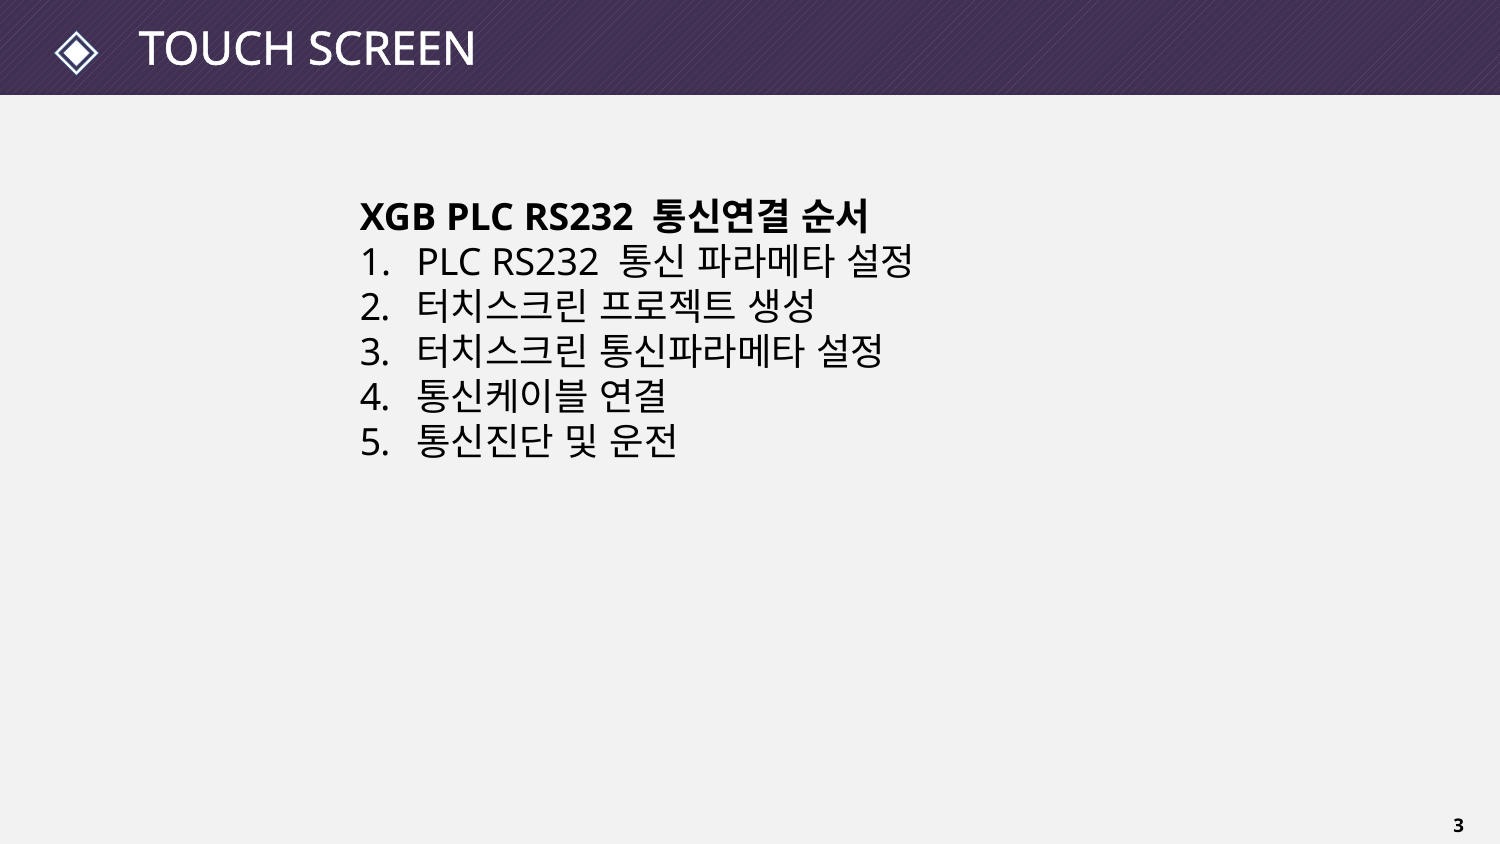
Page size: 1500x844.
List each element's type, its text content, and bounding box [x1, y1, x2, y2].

text_box [0, 0, 1500, 75]
text_box XGB PLC RS232 통신연결 순서 PLC RS232 통신 파라메타 설정 터치스크린 프로젝트 생성 터치스크린 통신파라메타 설정 통신케이블 연결 통신진단 및 운전 [345, 185, 931, 471]
title TOUCH SCREEN [123, 75, 1463, 82]
